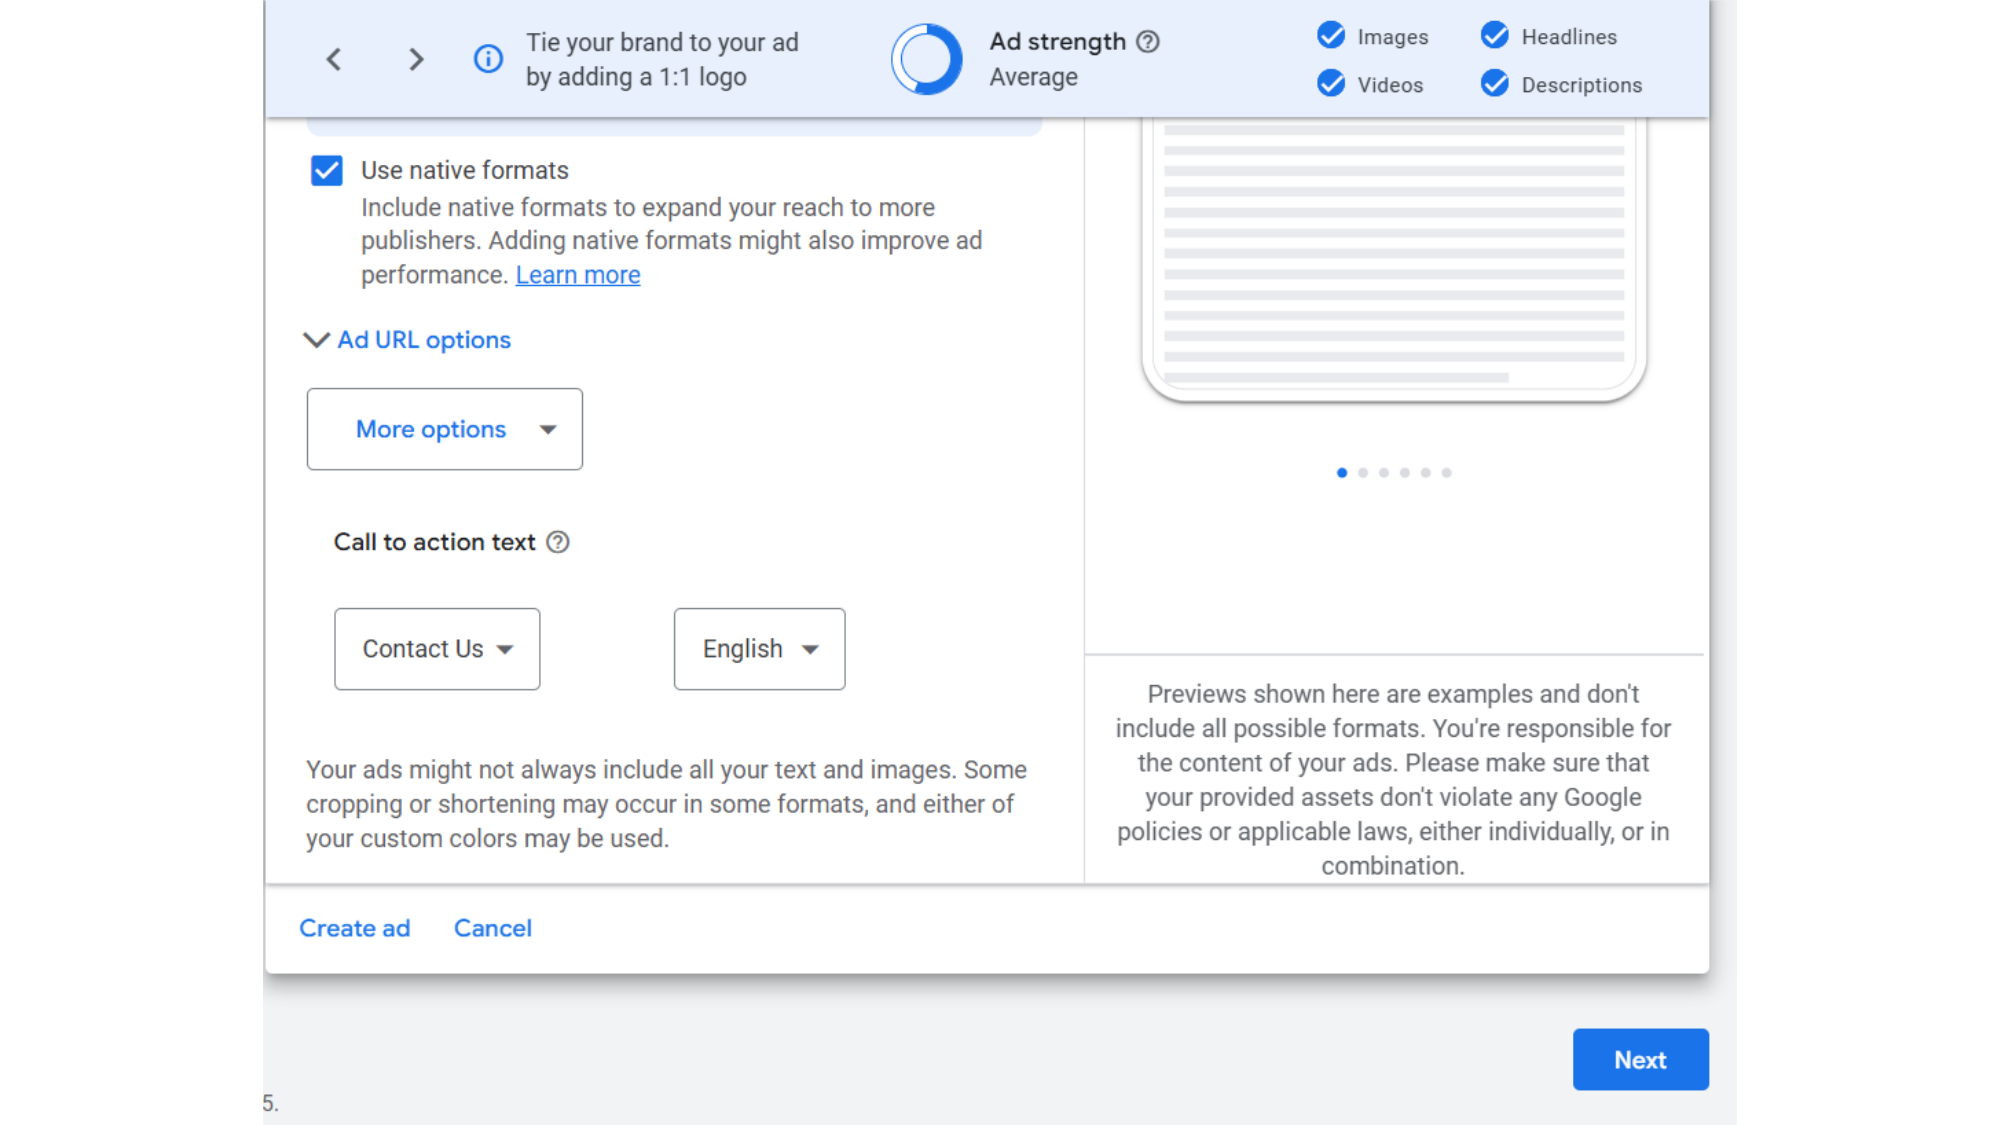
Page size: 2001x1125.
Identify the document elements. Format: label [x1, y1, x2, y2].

picture [263, 0, 1737, 1125]
